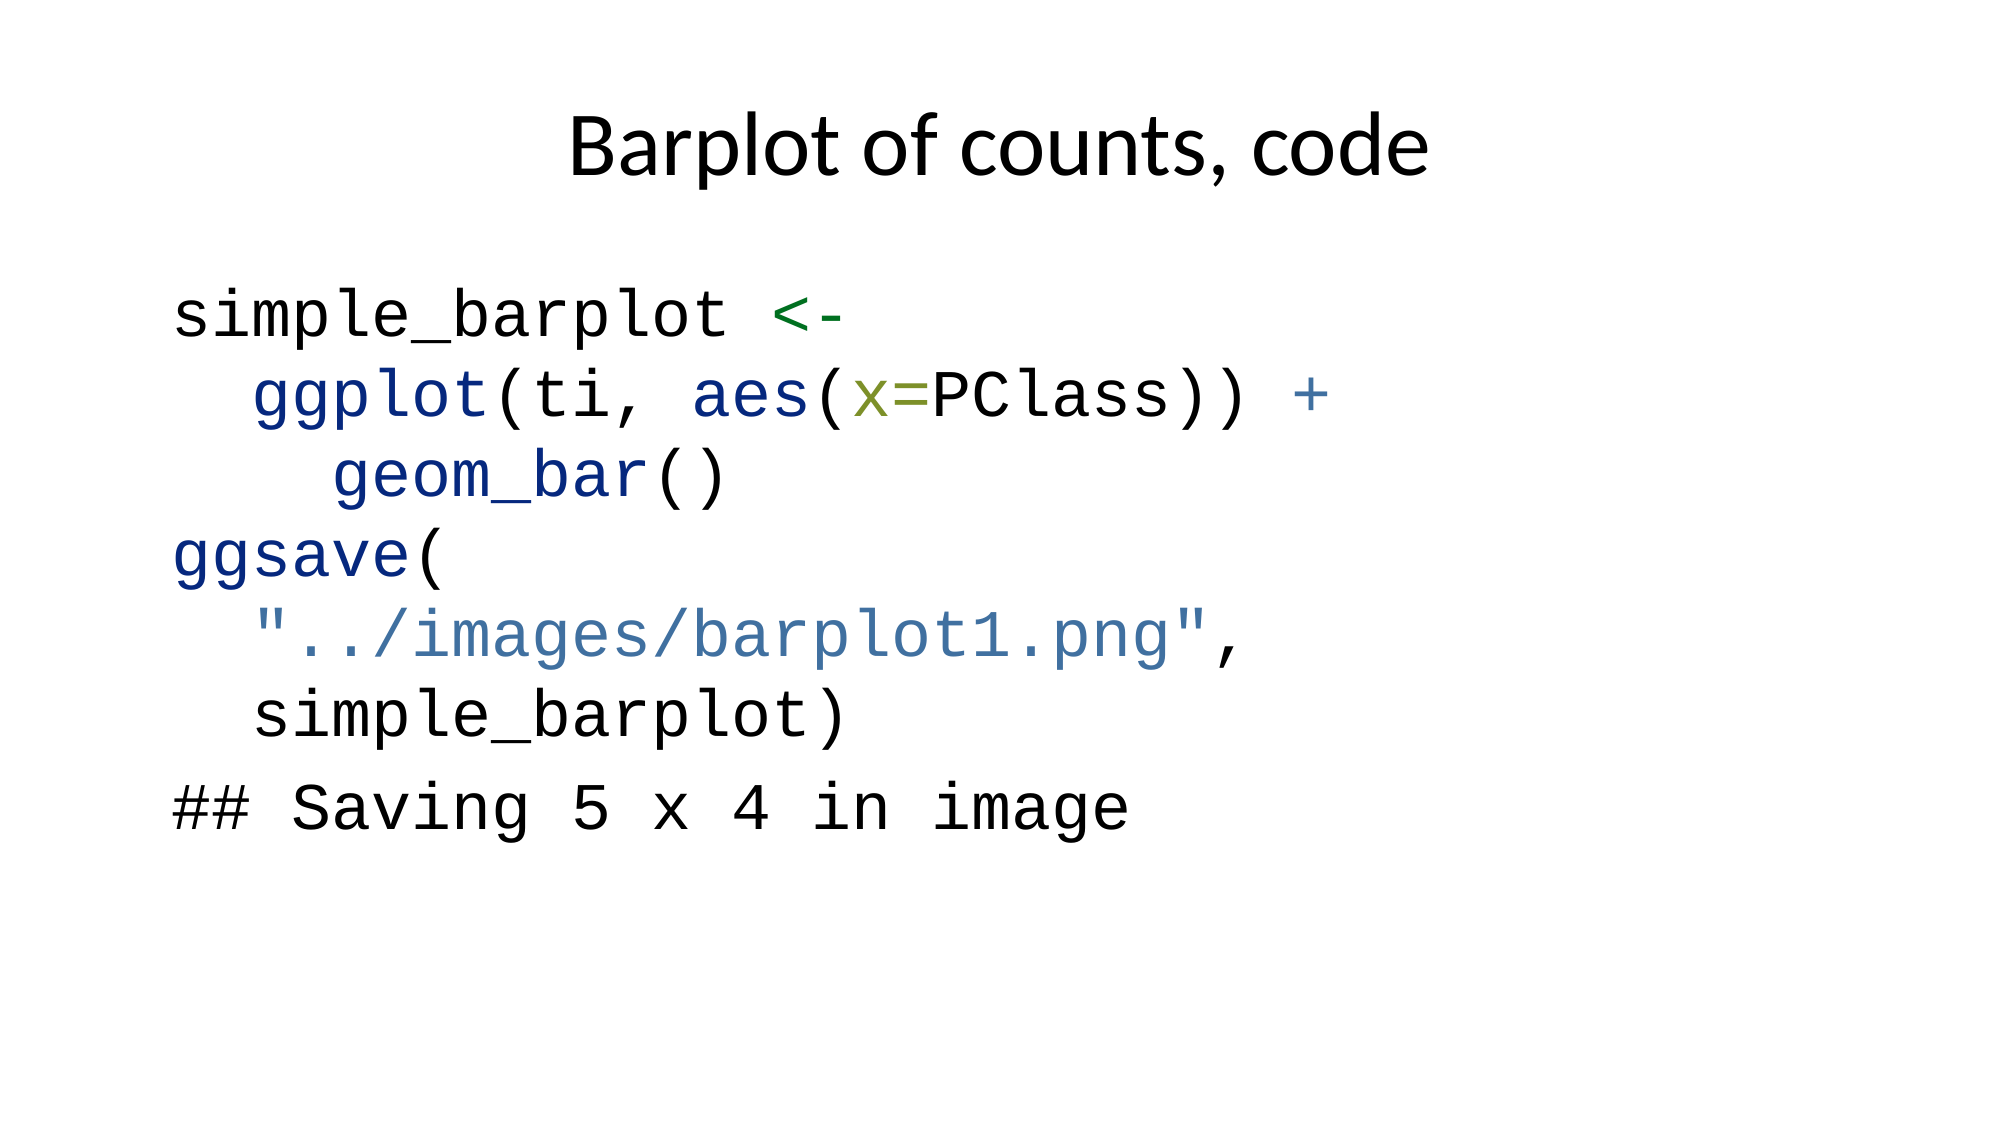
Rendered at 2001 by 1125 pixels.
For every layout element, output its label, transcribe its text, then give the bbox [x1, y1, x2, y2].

list simple_barplot <- ggplot(ti, aes(x=PClass)) + geom_bar() ggsave( "../images/barplot1.png", simple_barplot) ## Saving 5 x 4 in image [99, 262, 1900, 1005]
title Barplot of counts, code [99, 45, 1900, 233]
